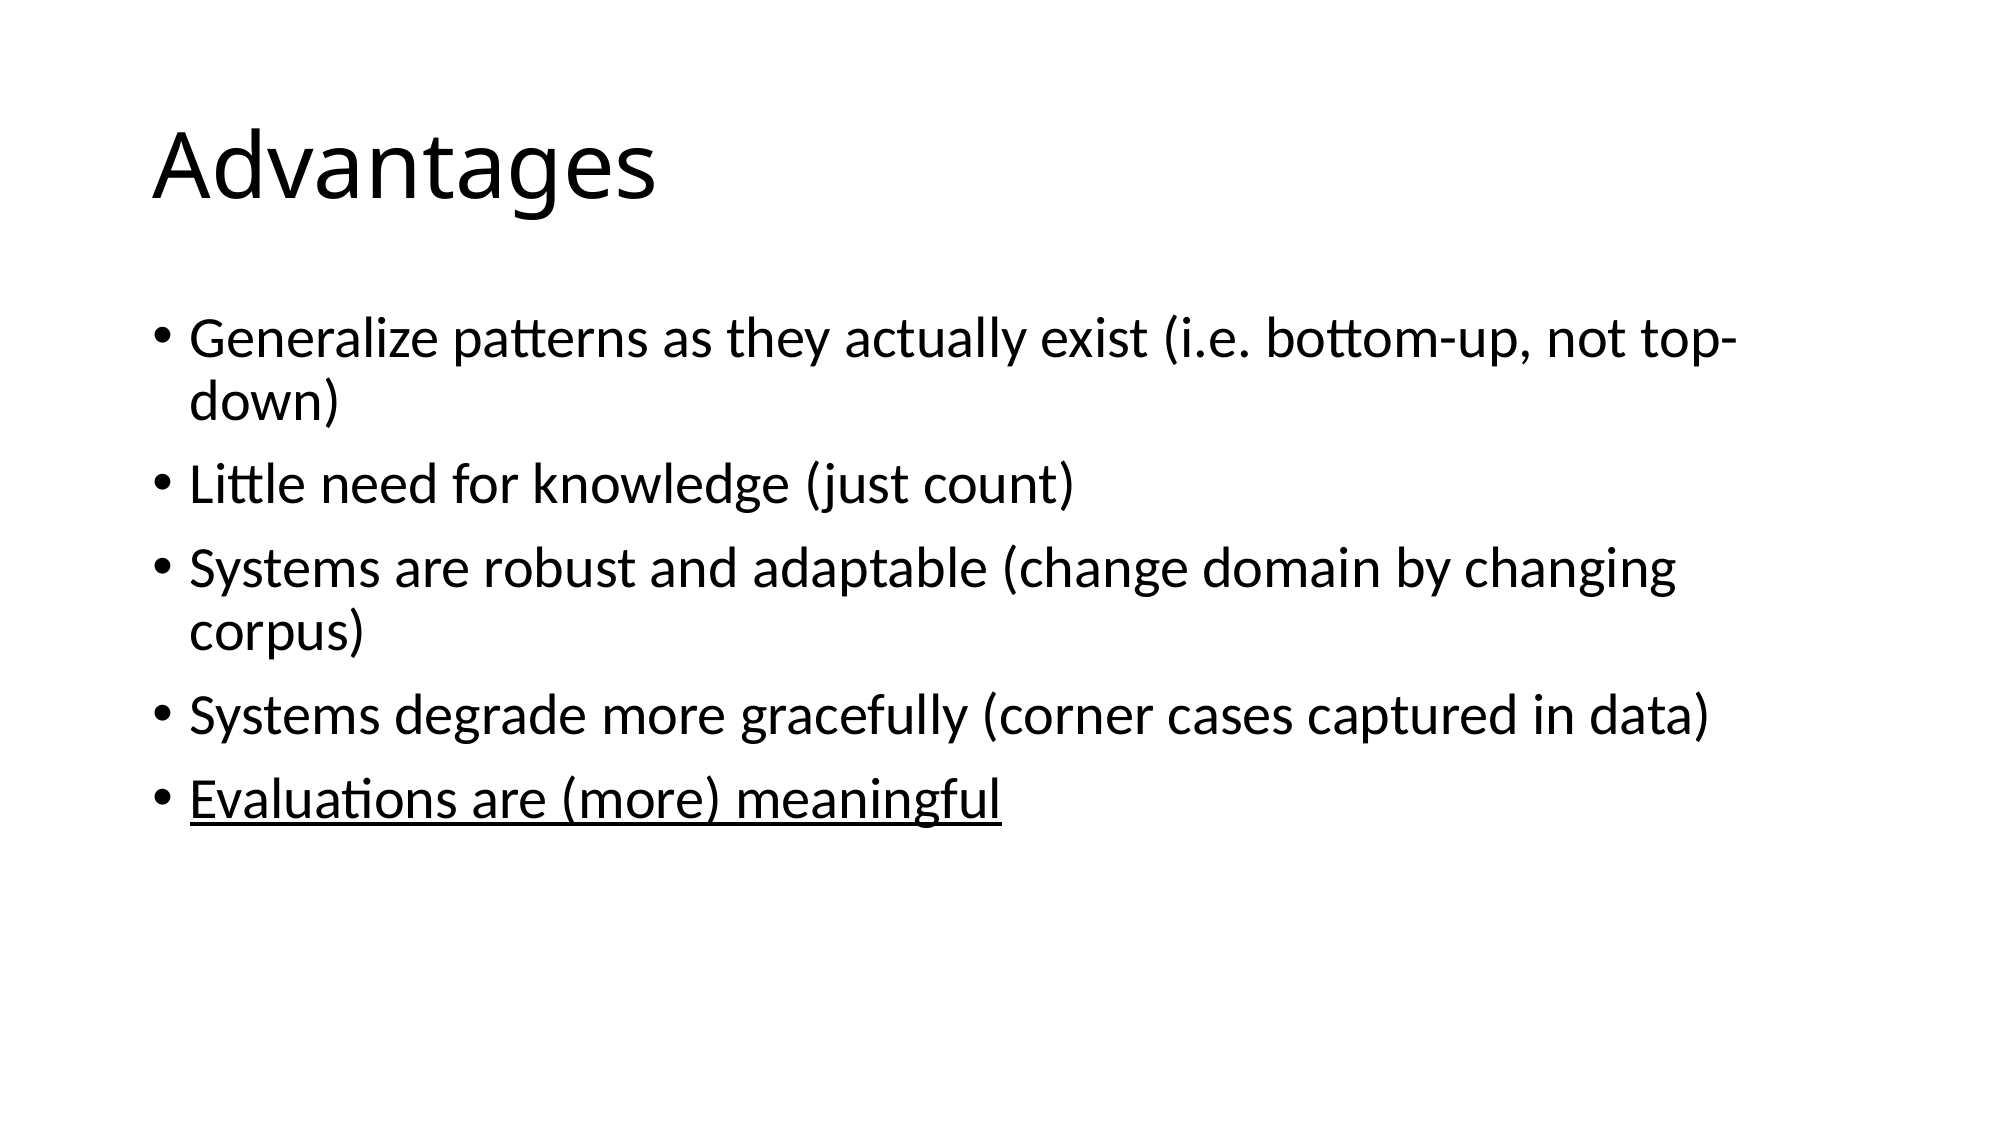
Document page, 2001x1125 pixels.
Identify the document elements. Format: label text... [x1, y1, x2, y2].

list Generalize patterns as they actually exist (i.e. bottom-up, not top-down) Little need for knowledge (just count) Systems are robust and adaptable (change domain by changing corpus) Systems degrade more gracefully (corner cases captured in data) Evaluations are (more) meaningful [137, 299, 1863, 1014]
title Advantages [137, 59, 1863, 278]
